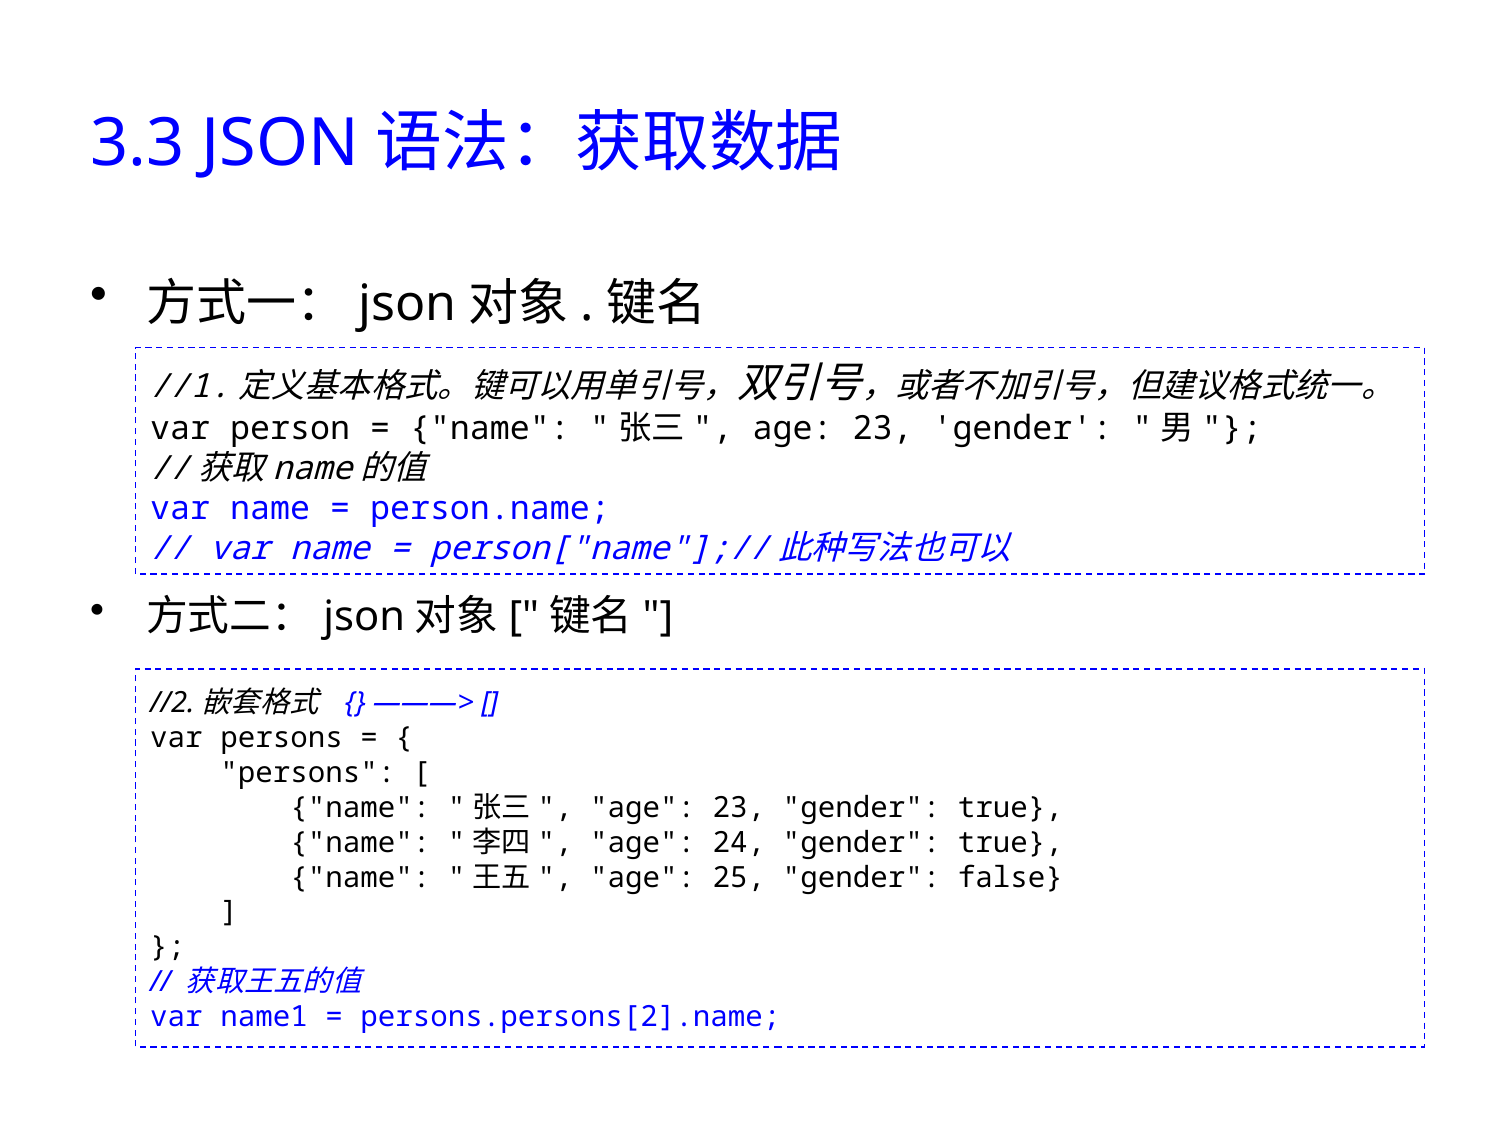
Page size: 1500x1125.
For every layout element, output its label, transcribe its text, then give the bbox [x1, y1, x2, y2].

list 方式一：json对象.键名 方式二：json对象["键名"] [75, 262, 1425, 1005]
text_box //1.定义基本格式。键可以用单引号，双引号，或者不加引号，但建议格式统一。 var person = {"name": "张三", age: 23, 'gender': "男"}; //获取name的值 var name = person.name; // var name = person["name"];//此种写法也可以 [135, 347, 1425, 575]
title 3.3 JSON语法：获取数据 [75, 45, 1425, 233]
text_box //2.嵌套格式 {} ———> [] var persons = { "persons": [ {"name": "张三", "age": 23, "gender": true}, {"name": "李四", "age": 24, "gender": true}, {"name": "王五", "age": 25, "gender": false} ] }; // 获取王五的值 var name1 = persons.persons[2].name; [135, 668, 1425, 1047]
